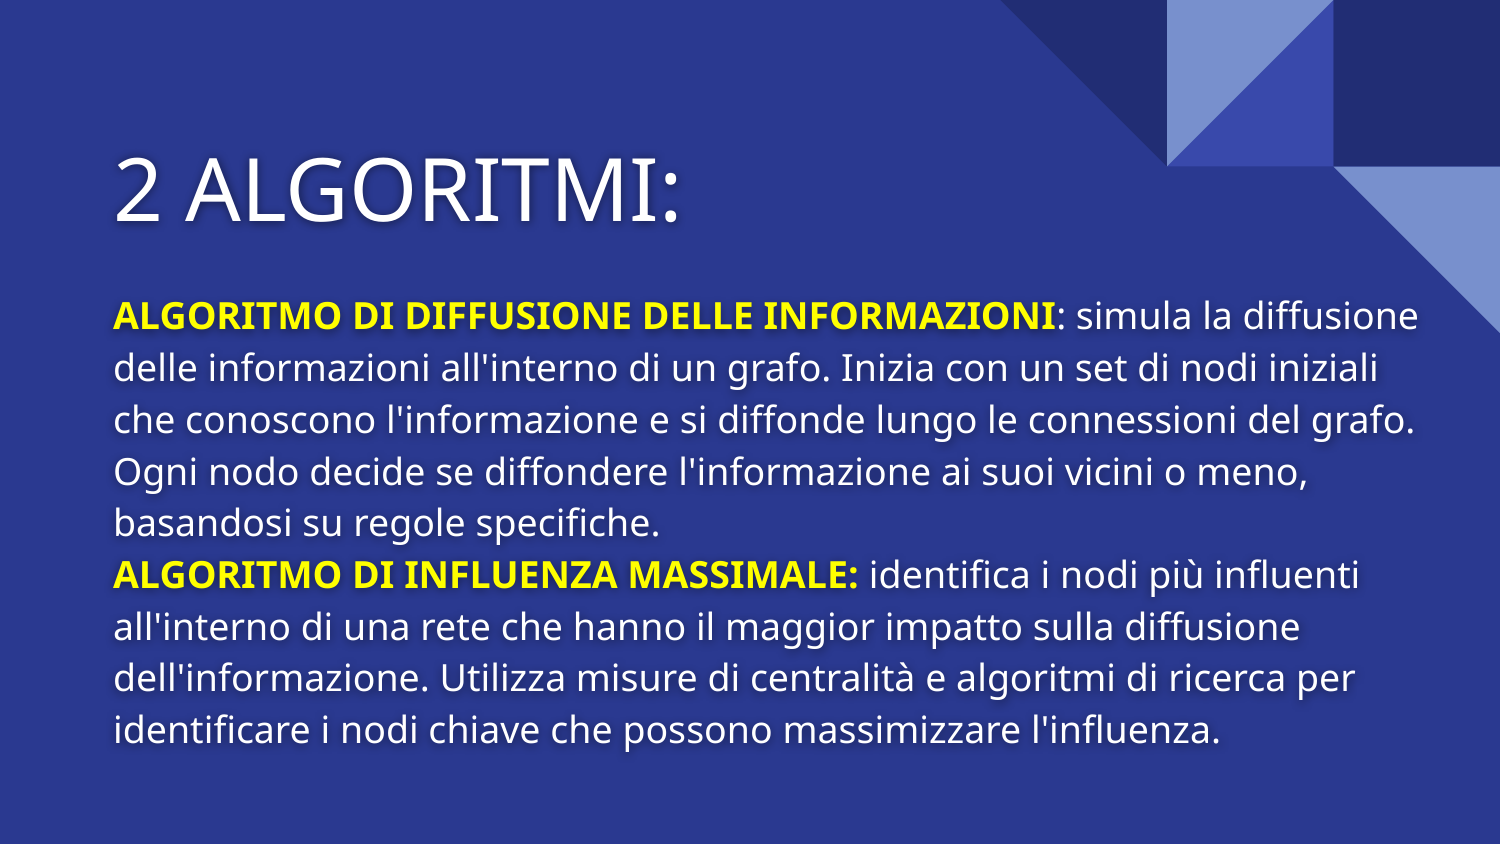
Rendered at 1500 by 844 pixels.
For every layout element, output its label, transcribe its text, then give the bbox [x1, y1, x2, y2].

title 2 ALGORITMI: [98, 116, 1447, 254]
subtitle ALGORITMO DI DIFFUSIONE DELLE INFORMAZIONI: simula la diffusione delle informazioni all'interno di un grafo. Inizia con un set di nodi iniziali che conoscono l'informazione e si diffonde lungo le connessioni del grafo. Ogni nodo decide se diffondere l'informazione ai suoi vicini o meno, basandosi su regole specifiche. ALGORITMO DI INFLUENZA MASSIMALE: identifica i nodi più influenti all'interno di una rete che hanno il maggior impatto sulla diffusione dell'informazione. Utilizza misure di centralità e algoritmi di ricerca per identificare i nodi chiave che possono massimizzare l'influenza. [98, 270, 1447, 342]
